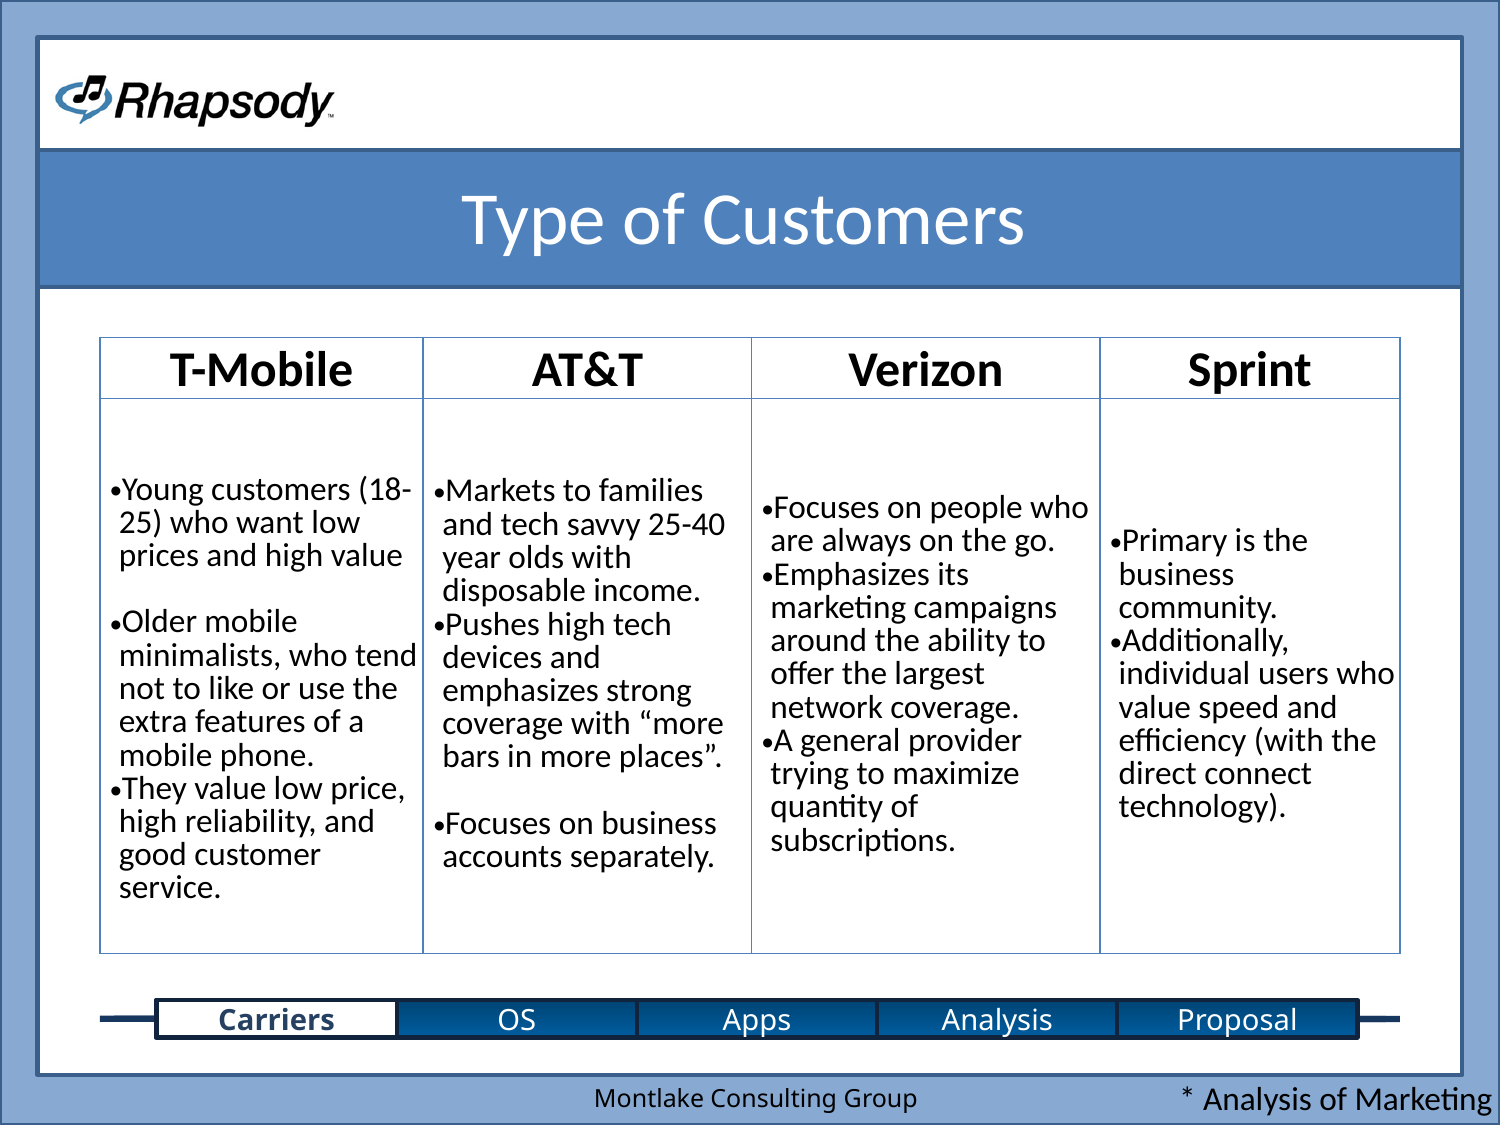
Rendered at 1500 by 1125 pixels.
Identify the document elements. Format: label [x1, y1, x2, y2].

text_box [0, 0, 1500, 1125]
text_box [99, 999, 1401, 1038]
